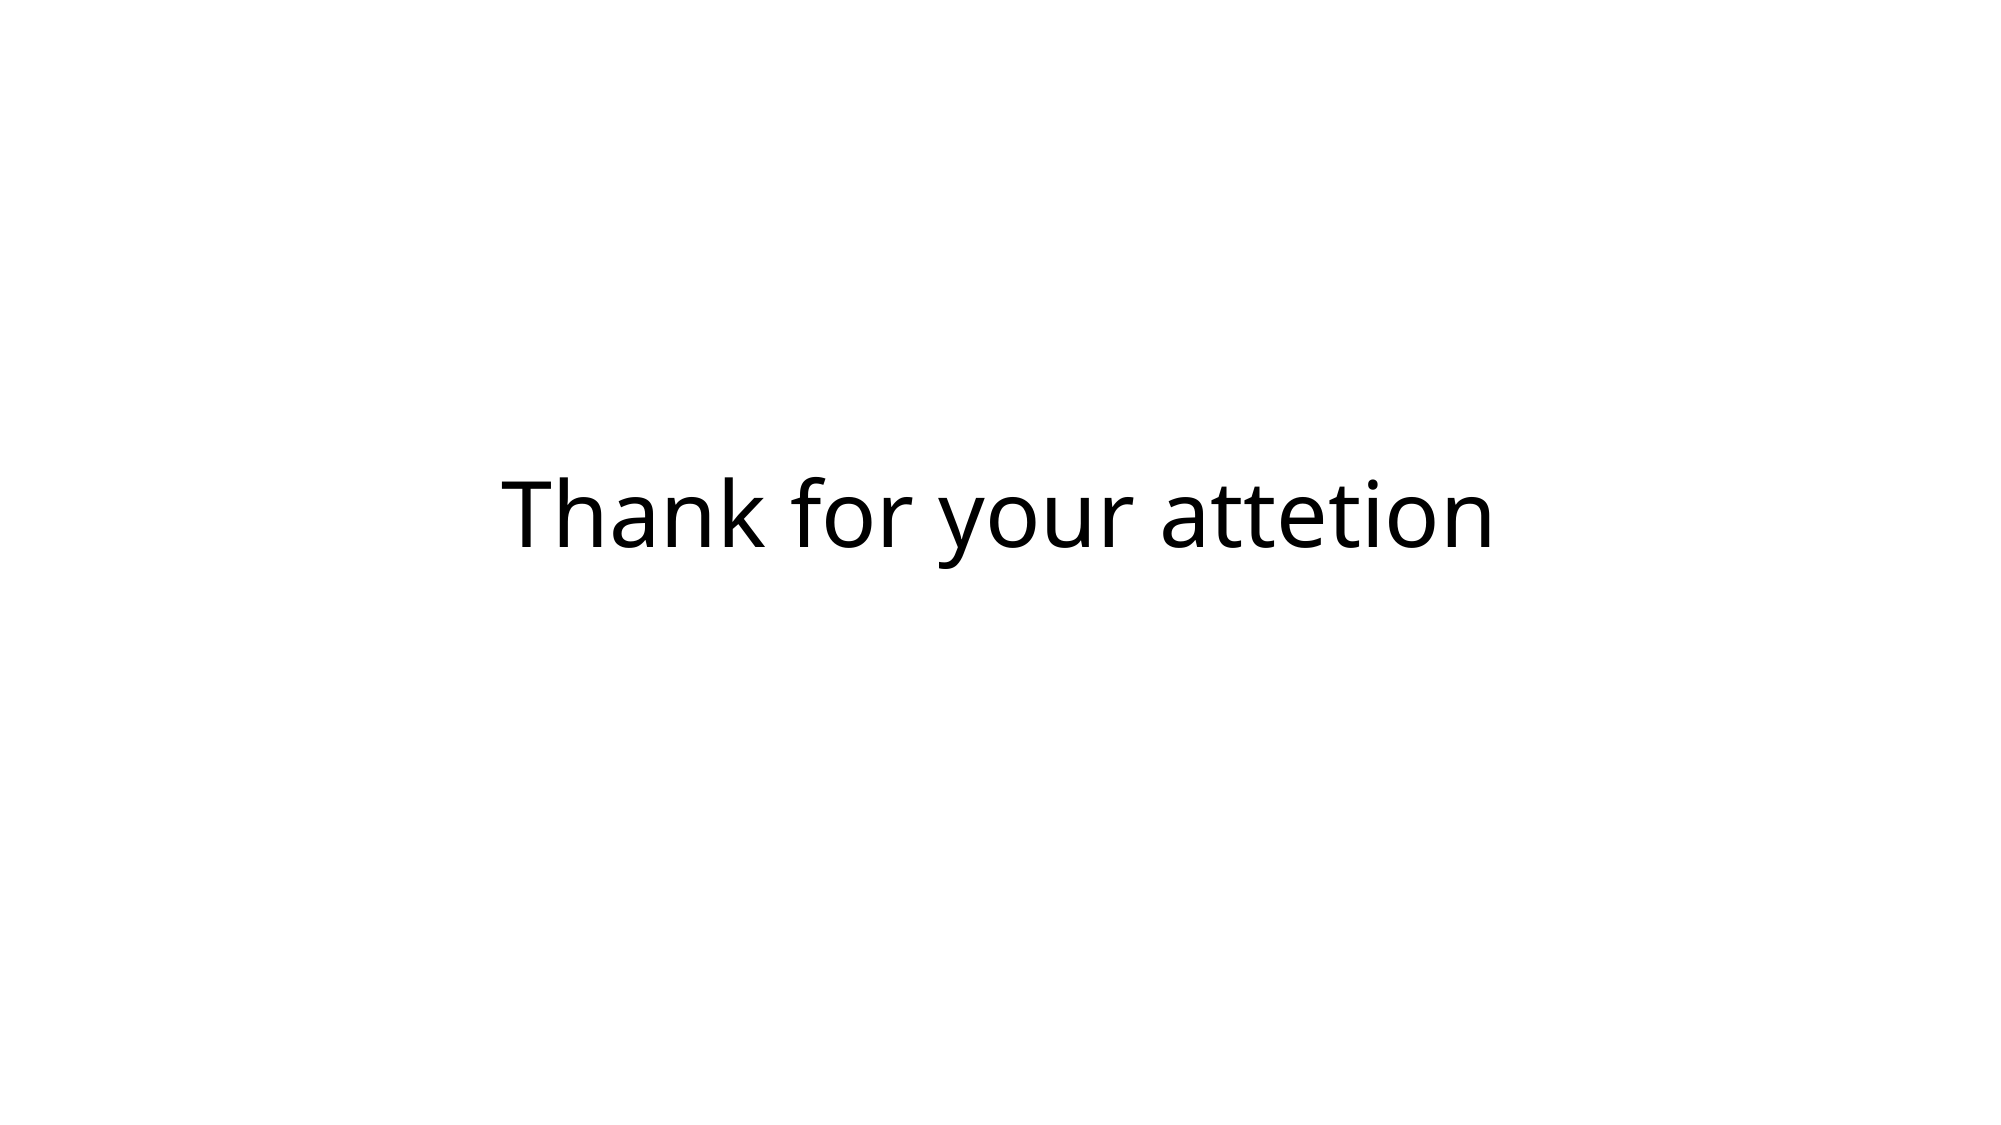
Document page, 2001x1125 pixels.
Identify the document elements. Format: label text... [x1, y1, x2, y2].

title Thank for your attetion [137, 408, 1863, 627]
